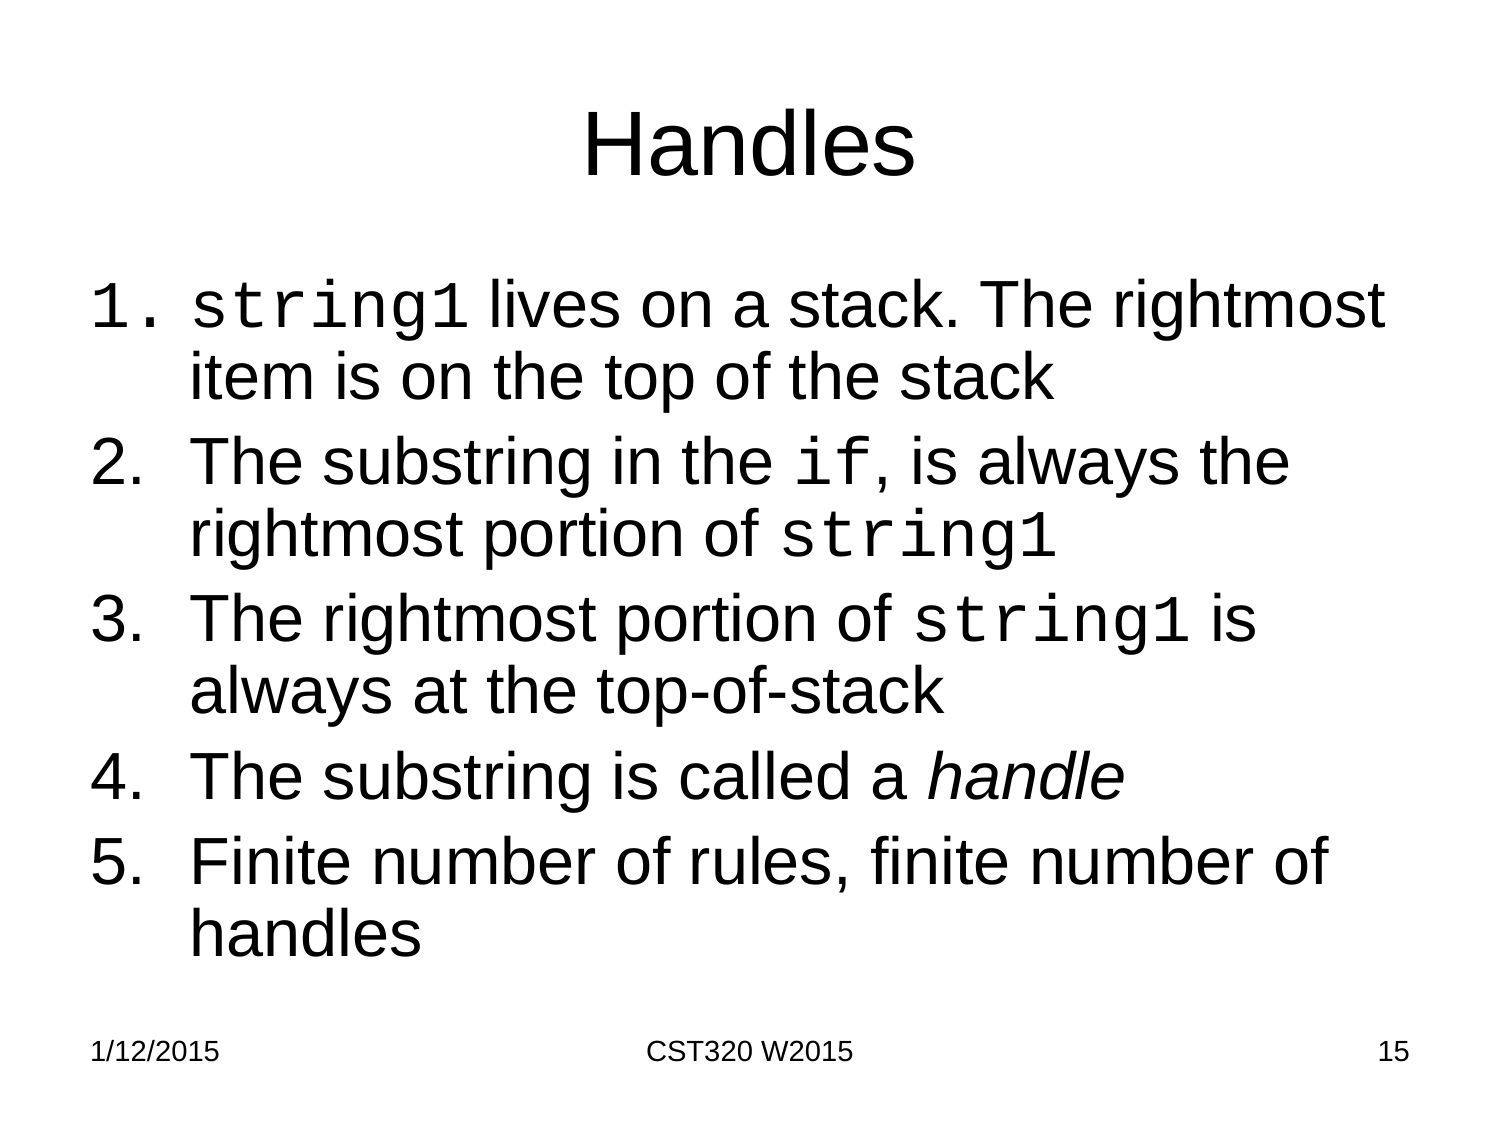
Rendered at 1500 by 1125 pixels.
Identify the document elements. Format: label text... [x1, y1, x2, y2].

slide_number 15 [1074, 1024, 1425, 1103]
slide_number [75, 1024, 425, 1103]
list string1 lives on a stack. The rightmost item is on the top of the stack The substring in the if, is always the rightmost portion of string1 The rightmost portion of string1 is always at the top-of-stack The substring is called a handle Finite number of rules, finite number of handles [75, 262, 1425, 1005]
footer CST320 W2015 [512, 1024, 988, 1103]
title Handles [75, 45, 1425, 233]
